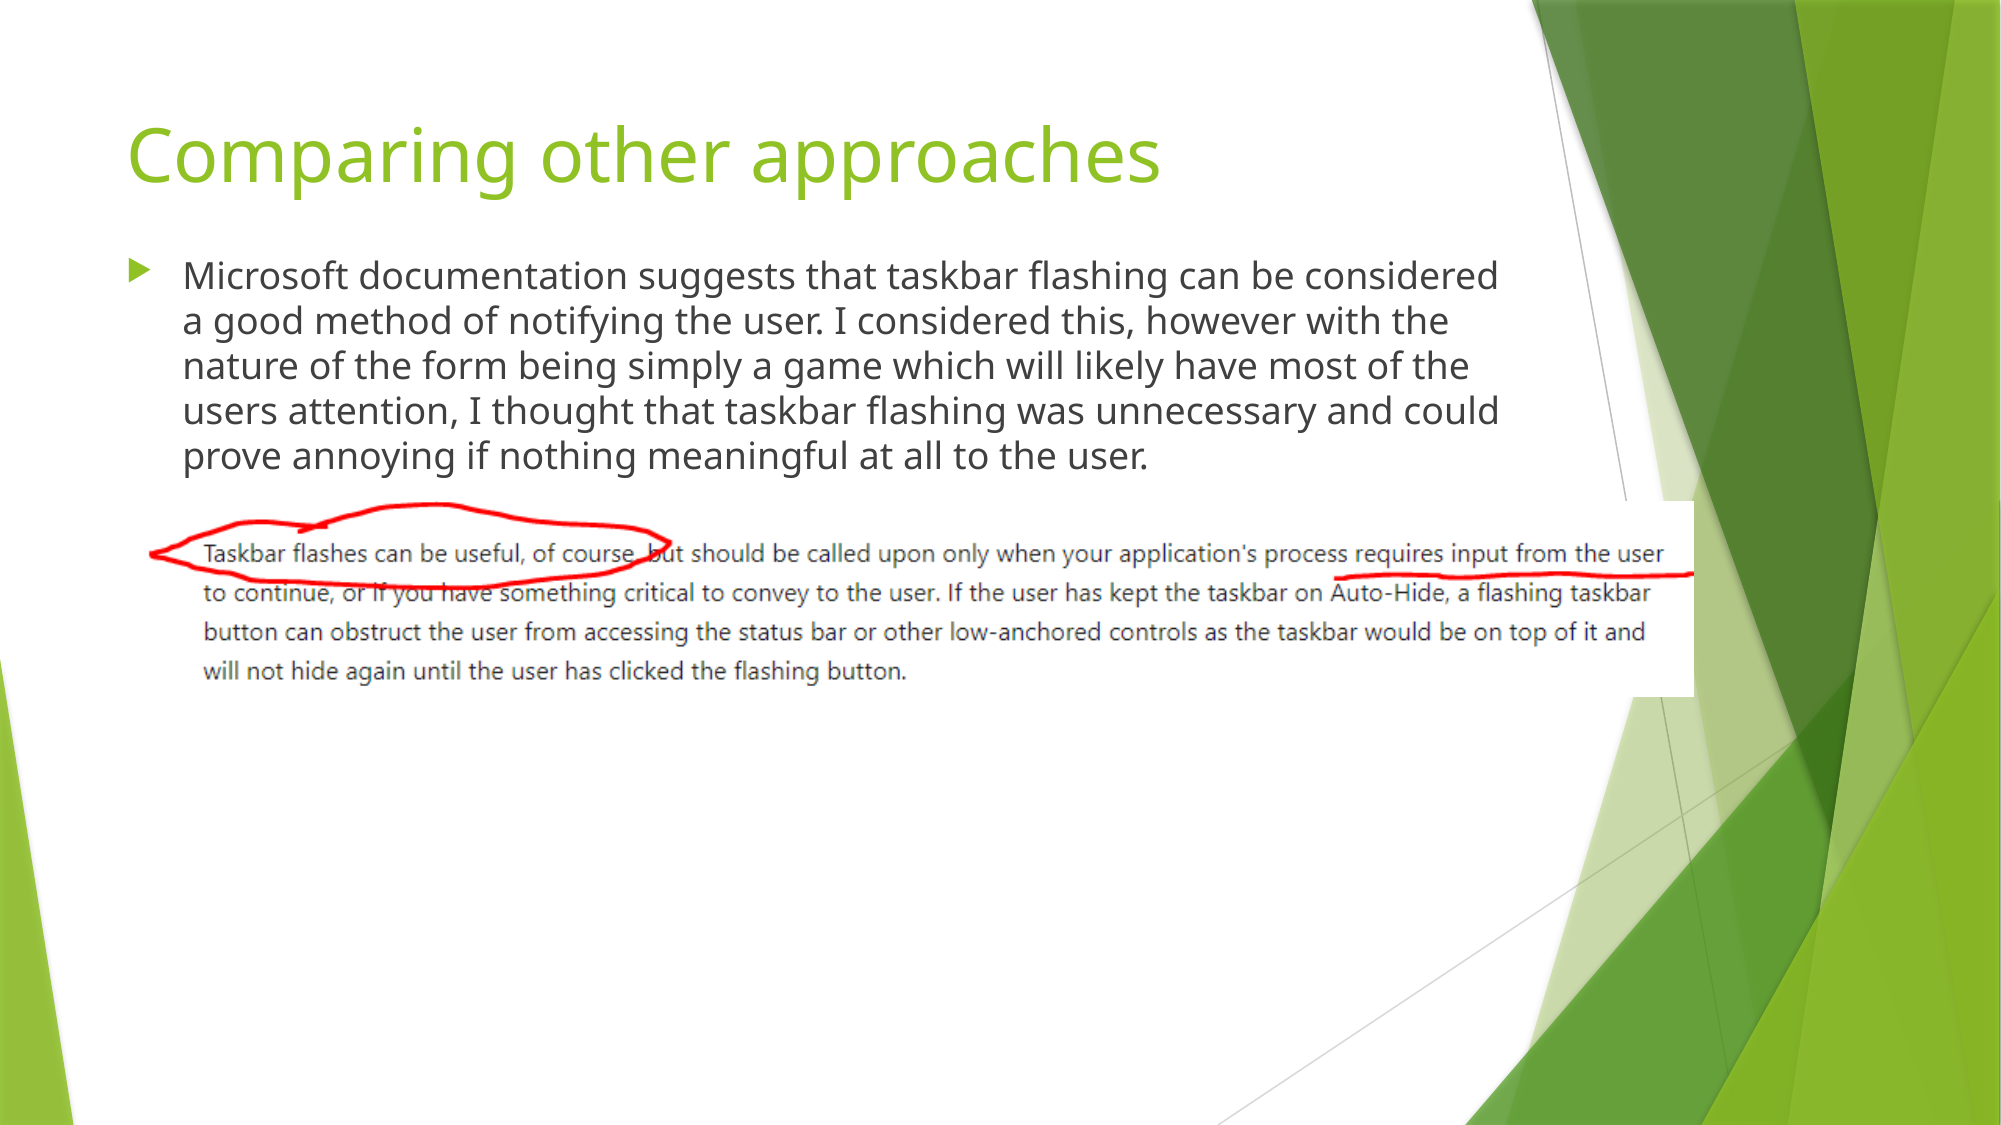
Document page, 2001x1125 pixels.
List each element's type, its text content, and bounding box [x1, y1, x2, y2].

picture [148, 500, 1695, 697]
list Microsoft documentation suggests that taskbar flashing can be considered a good method of notifying the user. I considered this, however with the nature of the form being simply a game which will likely have most of the users attention, I thought that taskbar flashing was unnecessary and could prove annoying if nothing meaningful at all to the user. [111, 244, 1522, 881]
title Comparing other approaches [111, 99, 1522, 244]
